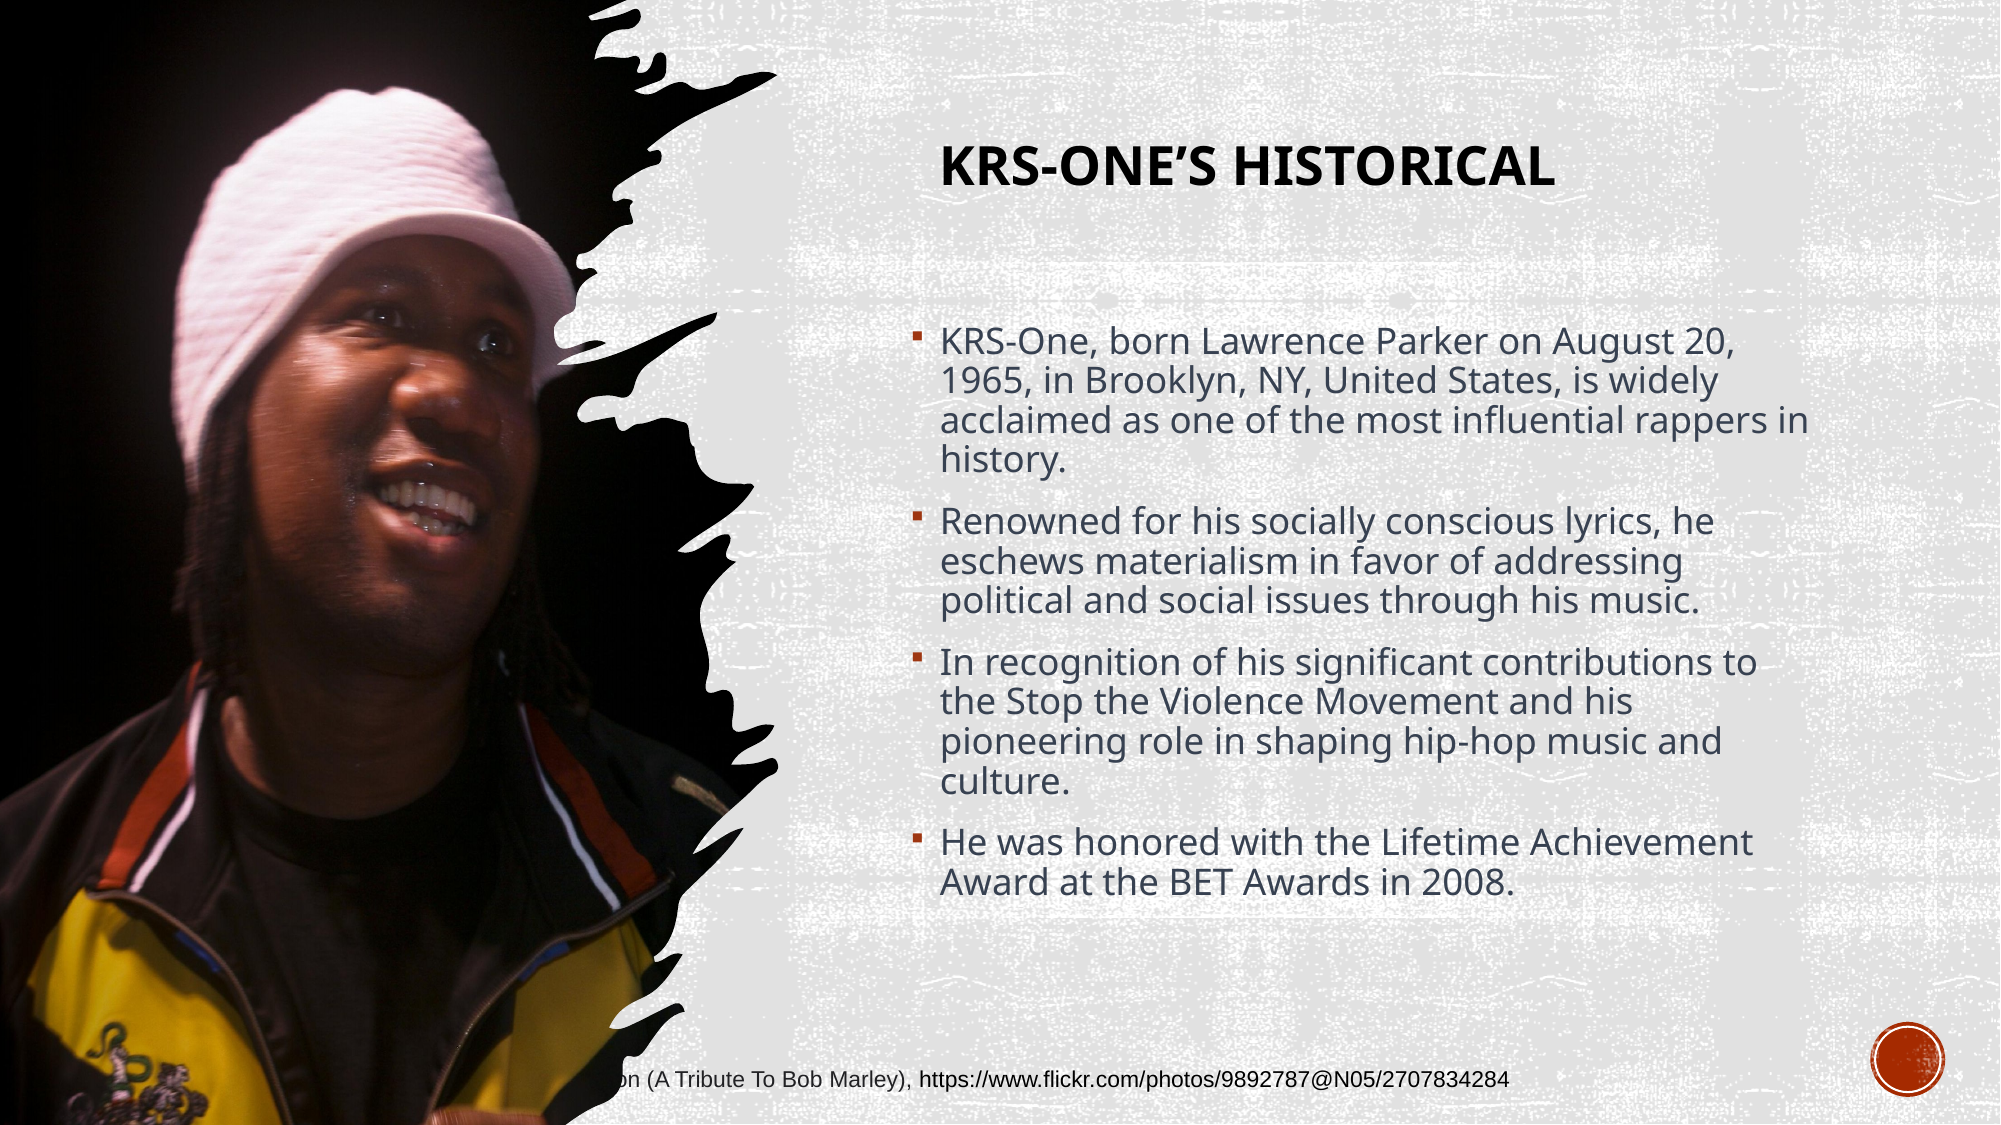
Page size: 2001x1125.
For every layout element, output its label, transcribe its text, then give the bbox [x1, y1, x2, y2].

title KRS-One’s historical [923, 36, 1953, 301]
list KRS-One, born Lawrence Parker on August 20, 1965, in Brooklyn, NY, United States, is widely acclaimed as one of the most influential rappers in history. Renowned for his socially conscious lyrics, he eschews materialism in favor of addressing political and social issues through his music. In recognition of his significant contributions to the Stop the Violence Movement and his pioneering role in shaping hip-hop music and culture. He was honored with the Lifetime Achievement Award at the BET Awards in 2008. [895, 248, 1826, 914]
text_box Saquan Stimpson, KRS-1 Invades Wilmington (A Tribute To Bob Marley), https://www.flickr.com/photos/9892787@N05/2707834284 [779, 1057, 1826, 1100]
picture [0, 0, 2001, 1125]
